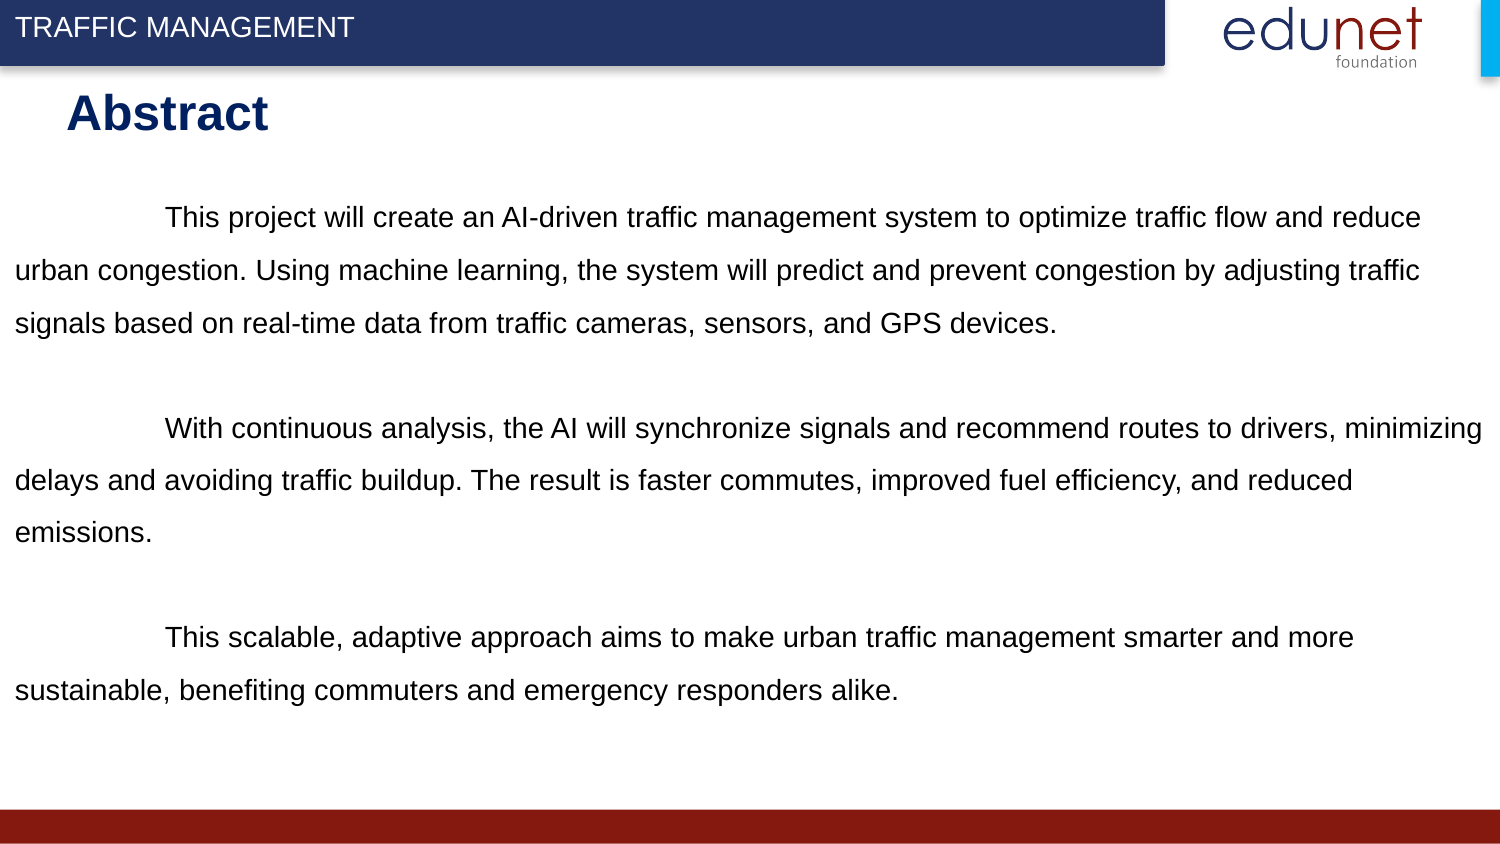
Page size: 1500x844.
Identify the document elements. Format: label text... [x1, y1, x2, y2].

picture [1219, 4, 1424, 72]
text_box This project will create an AI-driven traffic management system to optimize traffic flow and reduce urban congestion. Using machine learning, the system will predict and prevent congestion by adjusting traffic signals based on real-time data from traffic cameras, sensors, and GPS devices. With continuous analysis, the AI will synchronize signals and recommend routes to drivers, minimizing delays and avoiding traffic buildup. The result is faster commutes, improved fuel efficiency, and reduced emissions. This scalable, adaptive approach aims to make urban traffic management smarter and more sustainable, benefiting commuters and emergency responders alike. [0, 166, 1500, 714]
title Abstract [51, 72, 1449, 166]
